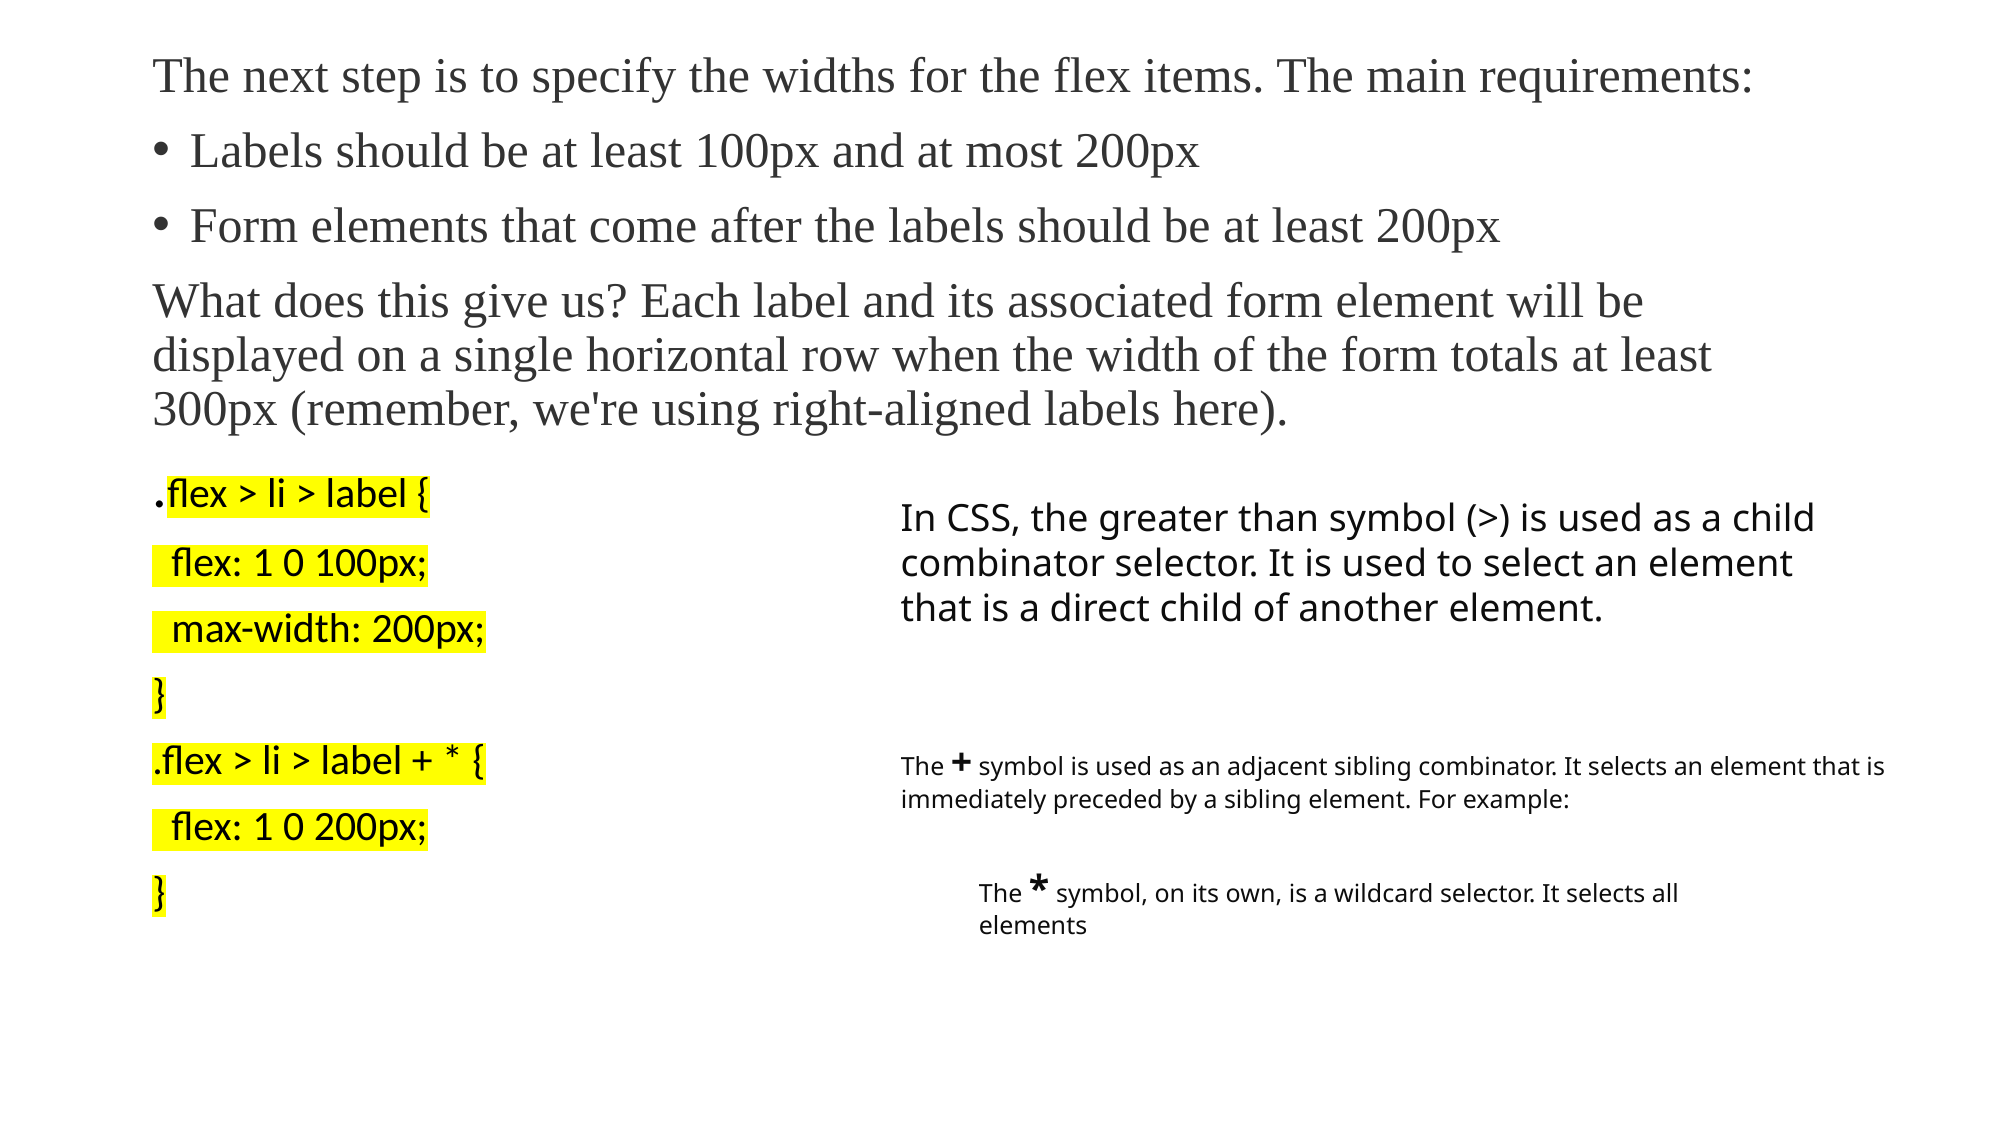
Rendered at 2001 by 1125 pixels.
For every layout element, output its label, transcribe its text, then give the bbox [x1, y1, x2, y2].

list The next step is to specify the widths for the flex items. The main requirements: Labels should be at least 100px and at most 200px Form elements that come after the labels should be at least 200px What does this give us? Each label and its associated form element will be displayed on a single horizontal row when the width of the form totals at least 300px (remember, we're using right-aligned labels here). .flex > li > label { flex: 1 0 100px; max-width: 200px; } .flex > li > label + * { flex: 1 0 200px; } [137, 42, 1863, 1014]
text_box In CSS, the greater than symbol (>) is used as a child combinator selector. It is used to select an element that is a direct child of another element. [885, 486, 1886, 637]
text_box The + symbol is used as an adjacent sibling combinator. It selects an element that is immediately preceded by a sibling element. For example: [885, 705, 1962, 846]
text_box The * symbol, on its own, is a wildcard selector. It selects all elements [964, 831, 1738, 972]
